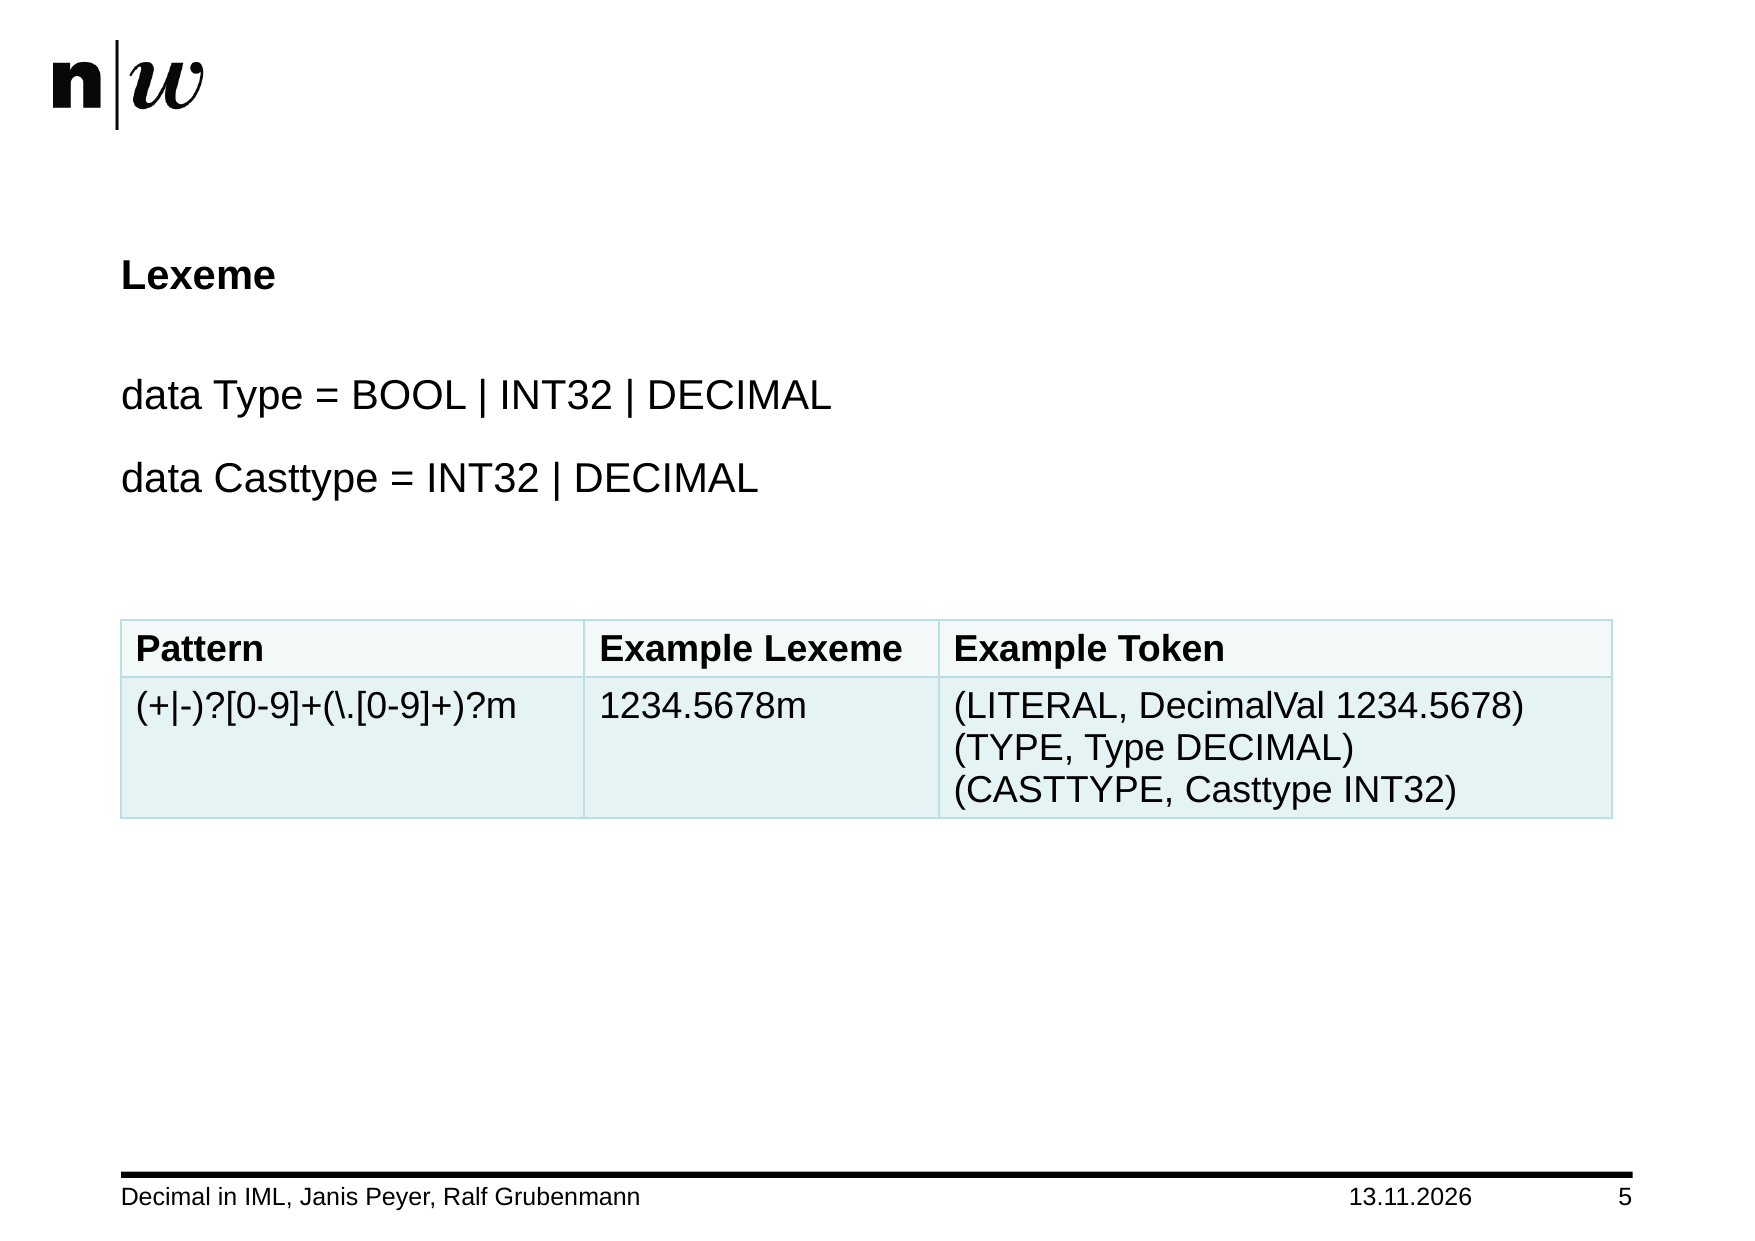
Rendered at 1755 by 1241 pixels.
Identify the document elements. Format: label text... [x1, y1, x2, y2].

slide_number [1349, 1180, 1490, 1211]
slide_number 5 [1490, 1180, 1633, 1211]
table_header Example Token [940, 621, 1611, 676]
table_cell (LITERAL, DecimalVal 1234.5678) (TYPE, Type DECIMAL) (CASTTYPE, Casttype INT32) [940, 678, 1611, 817]
picture [53, 40, 204, 130]
footer Decimal in IML, Janis Peyer, Ralf Grubenmann [120, 1180, 1349, 1211]
table_header Example Lexeme [585, 621, 938, 676]
table_cell 1234.5678m [585, 678, 938, 817]
table_cell (+|-)?[0-9]+(\.[0-9]+)?m [122, 678, 583, 817]
list data Type = BOOL | INT32 | DECIMAL data Casttype = INT32 | DECIMAL [121, 360, 1633, 1093]
table_header Pattern [122, 621, 583, 676]
title Lexeme [120, 247, 1633, 307]
